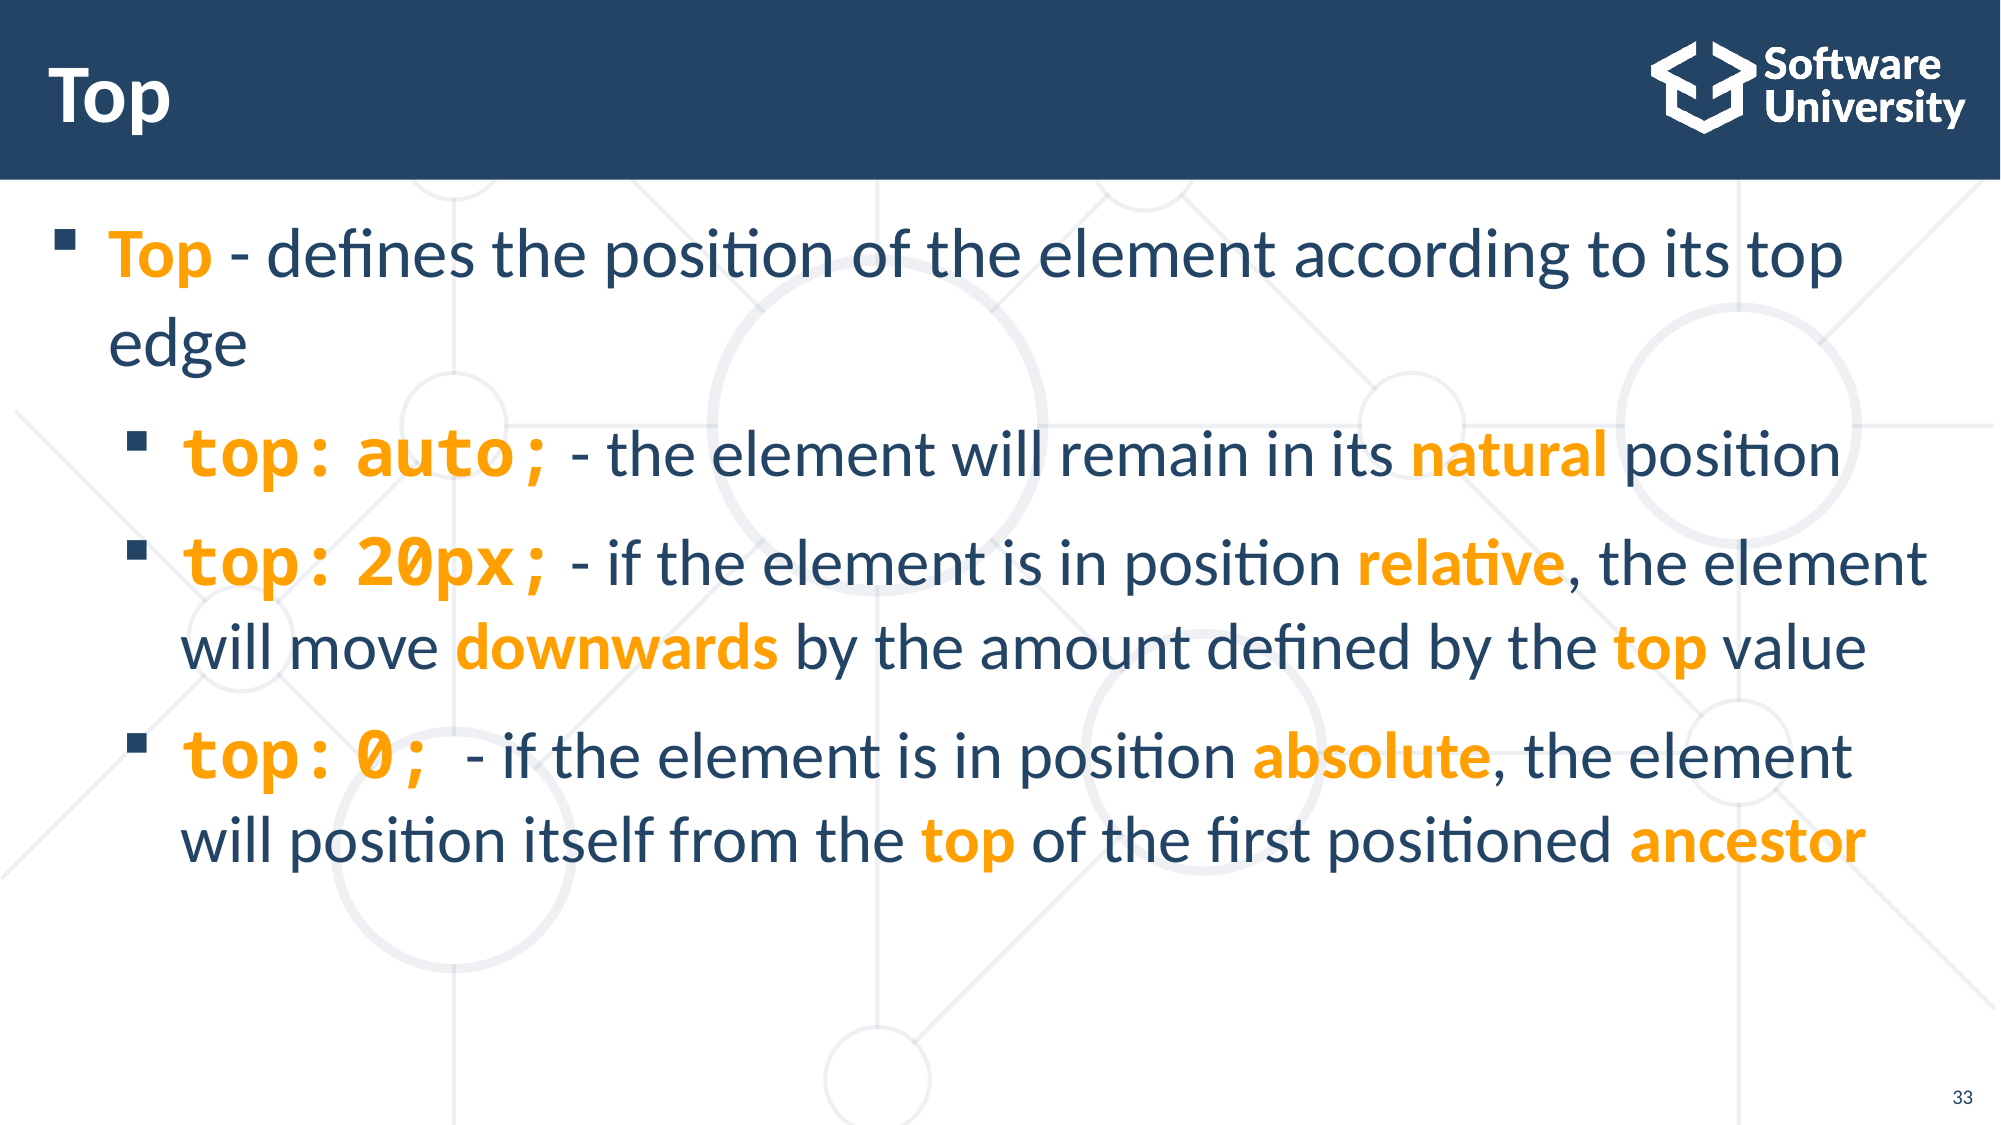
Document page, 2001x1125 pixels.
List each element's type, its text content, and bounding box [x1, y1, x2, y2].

list Top - defines the position of the element according to its top edge top: auto; - the element will remain in its natural position top: 20px; - if the element is in position relative, the element will move downwards by the amount defined by the top value top: 0; - if the element is in position absolute, the element will position itself from the top of the first positioned ancestor [31, 196, 1970, 1104]
title Top [31, 16, 1625, 162]
picture [1651, 41, 1966, 134]
slide_number 33 [1927, 1067, 1989, 1117]
